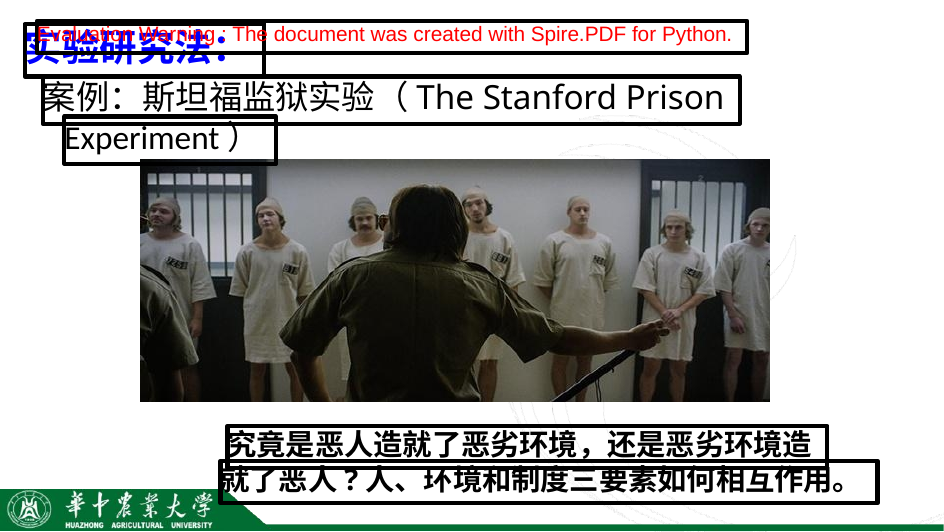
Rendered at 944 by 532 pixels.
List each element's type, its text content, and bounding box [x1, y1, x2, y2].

picture [0, 105, 944, 532]
text_box 案例：斯坦福监狱实验（The Stanford Prison [41, 74, 742, 126]
text_box Evaluation Warning : The document was created with Spire.PDF for Python. [35, 19, 749, 55]
text_box Experiment） [62, 114, 278, 166]
text_box 究竟是恶人造就了恶劣环境，还是恶劣环境造 [225, 424, 480, 459]
text_box 就了恶人?人、环境和制度三要素如何相互作用。 [218, 459, 480, 505]
text_box 实验研究法： [23, 22, 266, 79]
